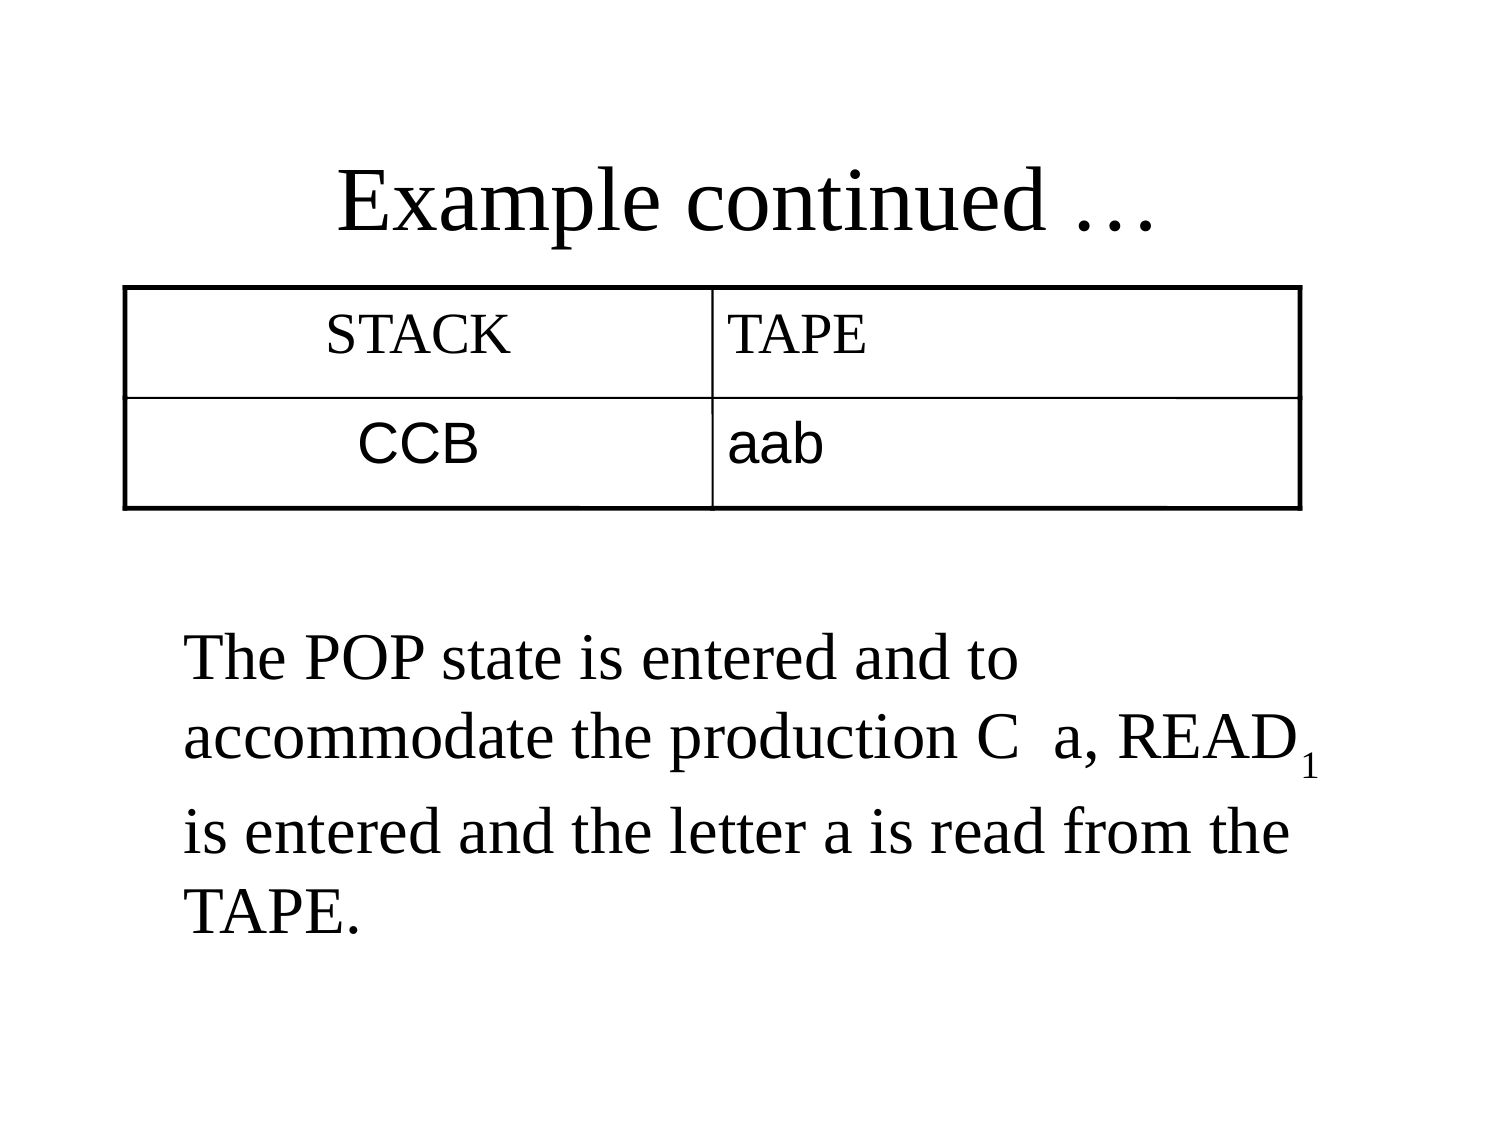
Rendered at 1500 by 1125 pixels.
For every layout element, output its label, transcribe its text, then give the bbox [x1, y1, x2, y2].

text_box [124, 287, 1301, 509]
title Example continued … [112, 99, 1388, 288]
